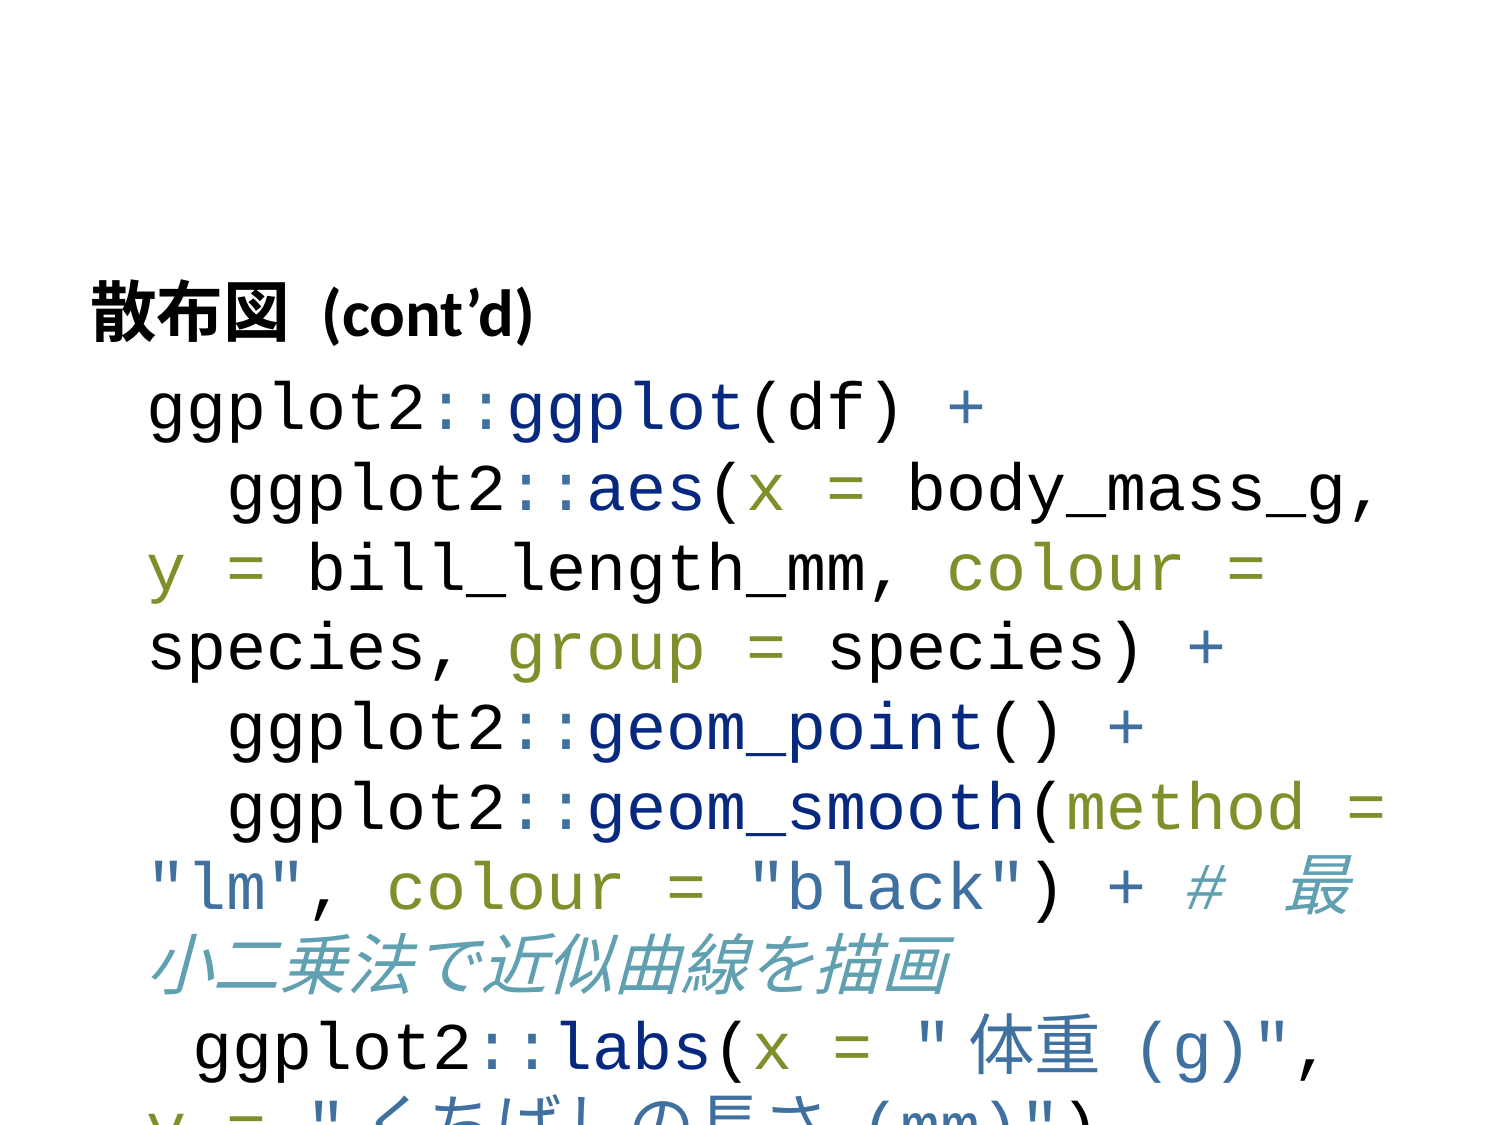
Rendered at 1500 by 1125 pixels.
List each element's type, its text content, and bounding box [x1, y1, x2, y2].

list 散布図 (cont’d) ggplot2::ggplot(df) + ggplot2::aes(x = body_mass_g, y = bill_length_mm, colour = species, group = species) + ggplot2::geom_point() + ggplot2::geom_smooth(method = "lm", colour = "black") + # 最小二乗法で近似曲線を描画 ggplot2::labs(x = "体重 (g)", y = "くちばしの長さ (mm)") [75, 262, 1425, 1005]
